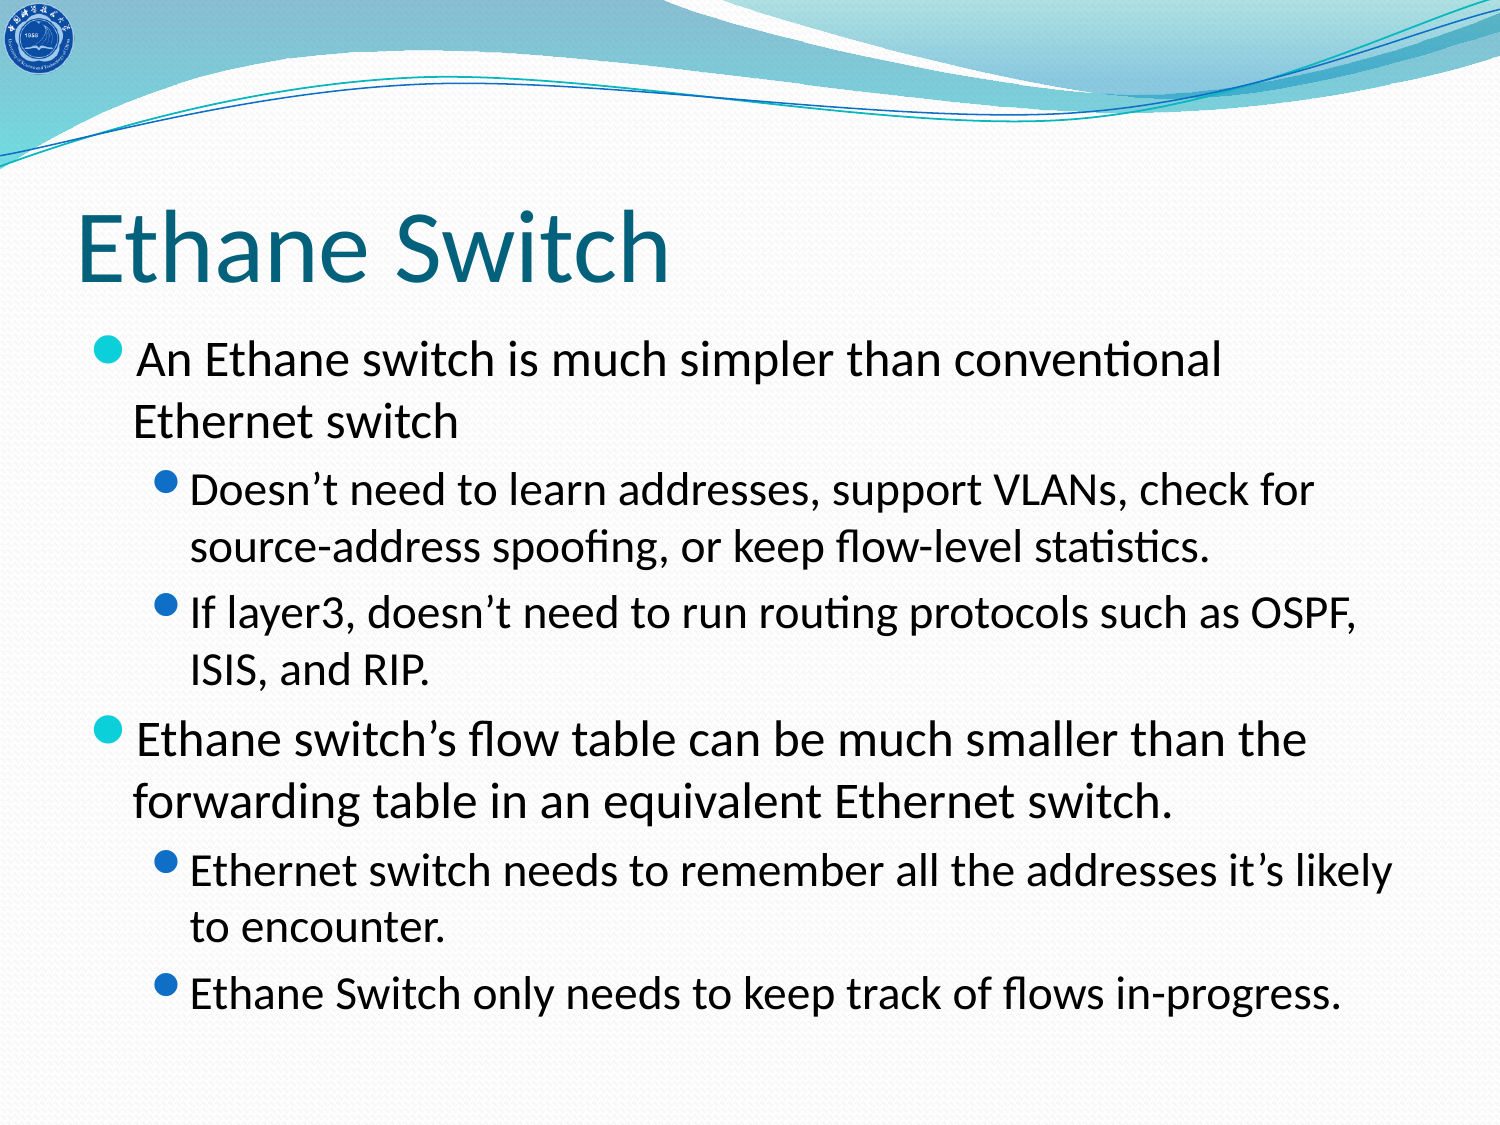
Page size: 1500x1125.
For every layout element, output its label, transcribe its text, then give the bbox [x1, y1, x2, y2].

title Ethane Switch [75, 115, 1425, 303]
picture [0, 0, 77, 77]
list An Ethane switch is much simpler than conventional Ethernet switch Doesn’t need to learn addresses, support VLANs, check for source-address spoofing, or keep flow-level statistics. If layer3, doesn’t need to run routing protocols such as OSPF, ISIS, and RIP. Ethane switch’s flow table can be much smaller than the forwarding table in an equivalent Ethernet switch. Ethernet switch needs to remember all the addresses it’s likely to encounter. Ethane Switch only needs to keep track of flows in-progress. [75, 317, 1425, 1038]
